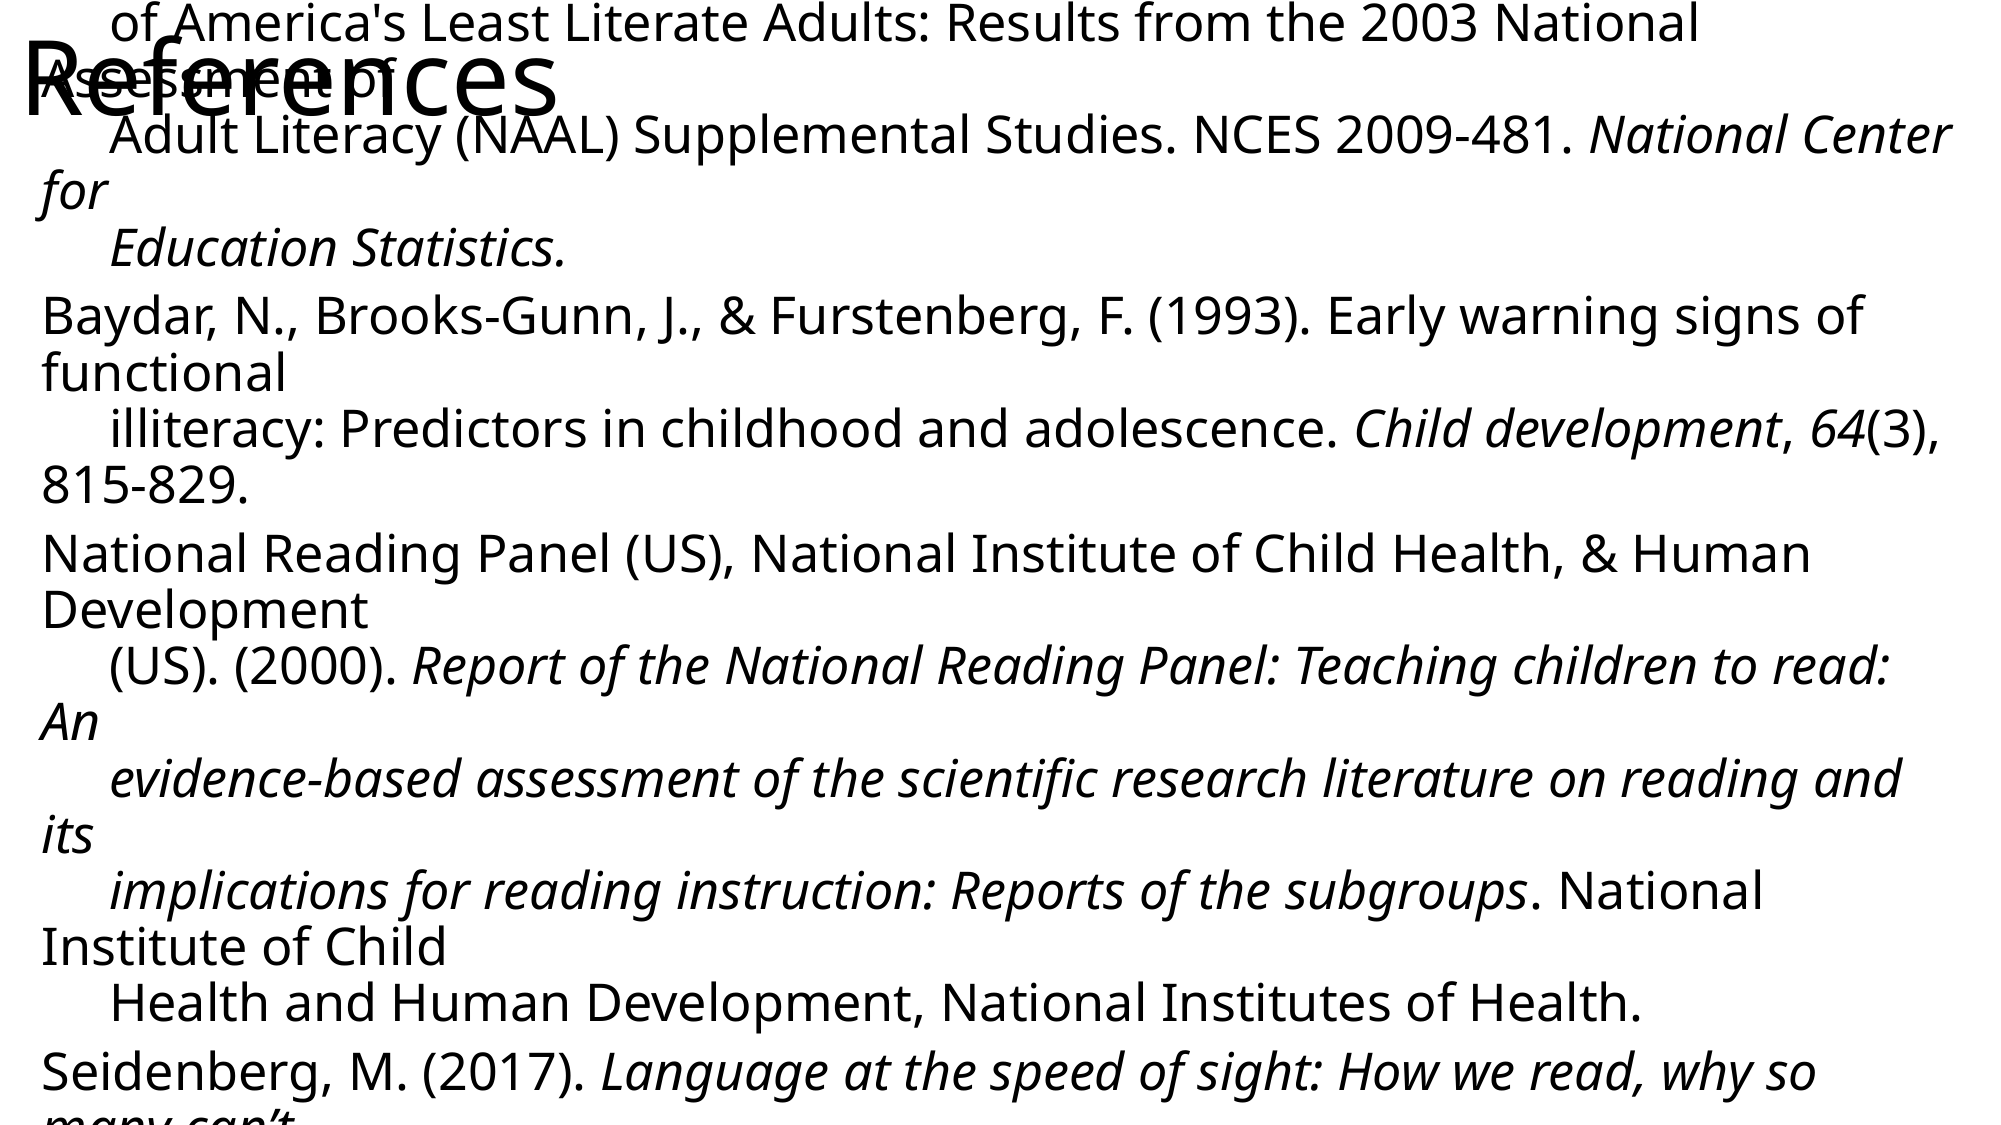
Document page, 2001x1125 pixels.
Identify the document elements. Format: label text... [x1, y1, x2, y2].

text_box Baer, J., Kutner, M., Sabatini, J., & White, S. (2009). Basic Reading Skills and the Literacy of America's Least Literate Adults: Results from the 2003 National Assessment of Adult Literacy (NAAL) Supplemental Studies. NCES 2009-481. National Center for Education Statistics. Baydar, N., Brooks‐Gunn, J., & Furstenberg, F. (1993). Early warning signs of functional illiteracy: Predictors in childhood and adolescence. Child development, 64(3), 815-829. National Reading Panel (US), National Institute of Child Health, & Human Development (US). (2000). Report of the National Reading Panel: Teaching children to read: An evidence-based assessment of the scientific research literature on reading and its implications for reading instruction: Reports of the subgroups. National Institute of Child Health and Human Development, National Institutes of Health. Seidenberg, M. (2017). Language at the speed of sight: How we read, why so many can’t, and what can be done about it. New York: Basic Books. [26, 349, 1973, 749]
title References [4, 45, 1730, 119]
